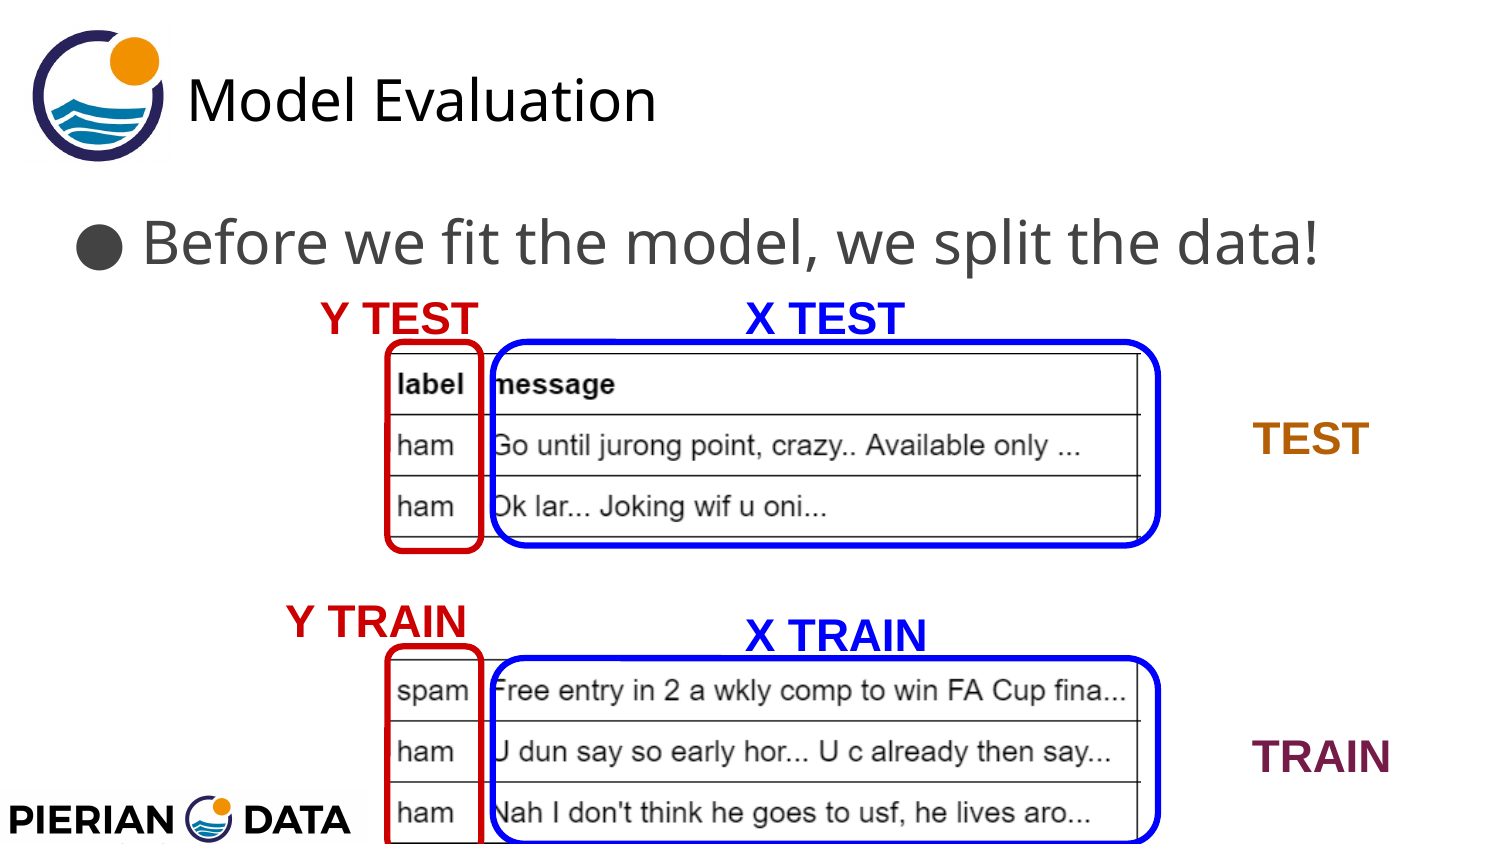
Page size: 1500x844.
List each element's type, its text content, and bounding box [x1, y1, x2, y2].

picture [0, 787, 368, 844]
text_box [1145, 663, 1158, 838]
text_box Y TRAIN [238, 576, 514, 633]
text_box [388, 341, 480, 352]
text_box [393, 548, 475, 552]
title Model Evaluation [176, 48, 1449, 143]
text_box TRAIN [1184, 712, 1460, 769]
text_box X TRAIN [698, 590, 974, 647]
text_box Y TEST [261, 273, 537, 330]
text_box TEST [1173, 393, 1449, 450]
text_box [502, 341, 1158, 539]
picture [387, 353, 1142, 540]
picture [387, 657, 1142, 844]
list Before we fit the model, we split the data! [51, 189, 1500, 750]
text_box [388, 646, 480, 656]
text_box X TEST [687, 273, 963, 330]
picture [24, 24, 172, 167]
